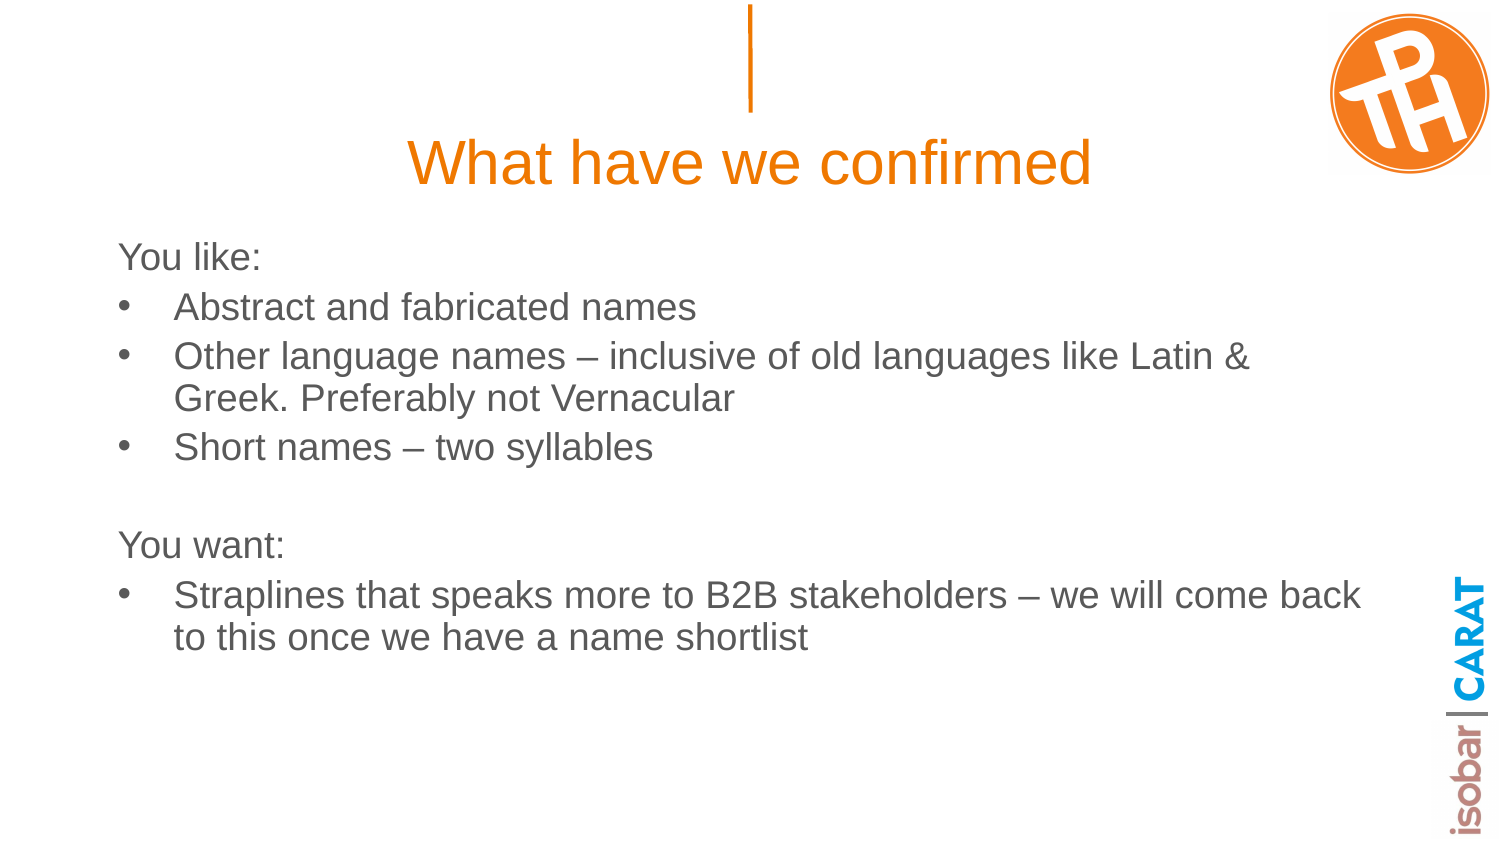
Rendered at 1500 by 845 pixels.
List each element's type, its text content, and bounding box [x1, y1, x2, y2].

title What have we confirmed [181, 89, 1320, 230]
list You like: Abstract and fabricated names Other language names – inclusive of old languages like Latin & Greek. Preferably not Vernacular Short names – two syllables You want: Straplines that speaks more to B2B stakeholders – we will come back to this once we have a name shortlist [102, 230, 1384, 698]
picture [1452, 576, 1487, 702]
picture [1328, 12, 1491, 175]
picture [1432, 721, 1499, 839]
